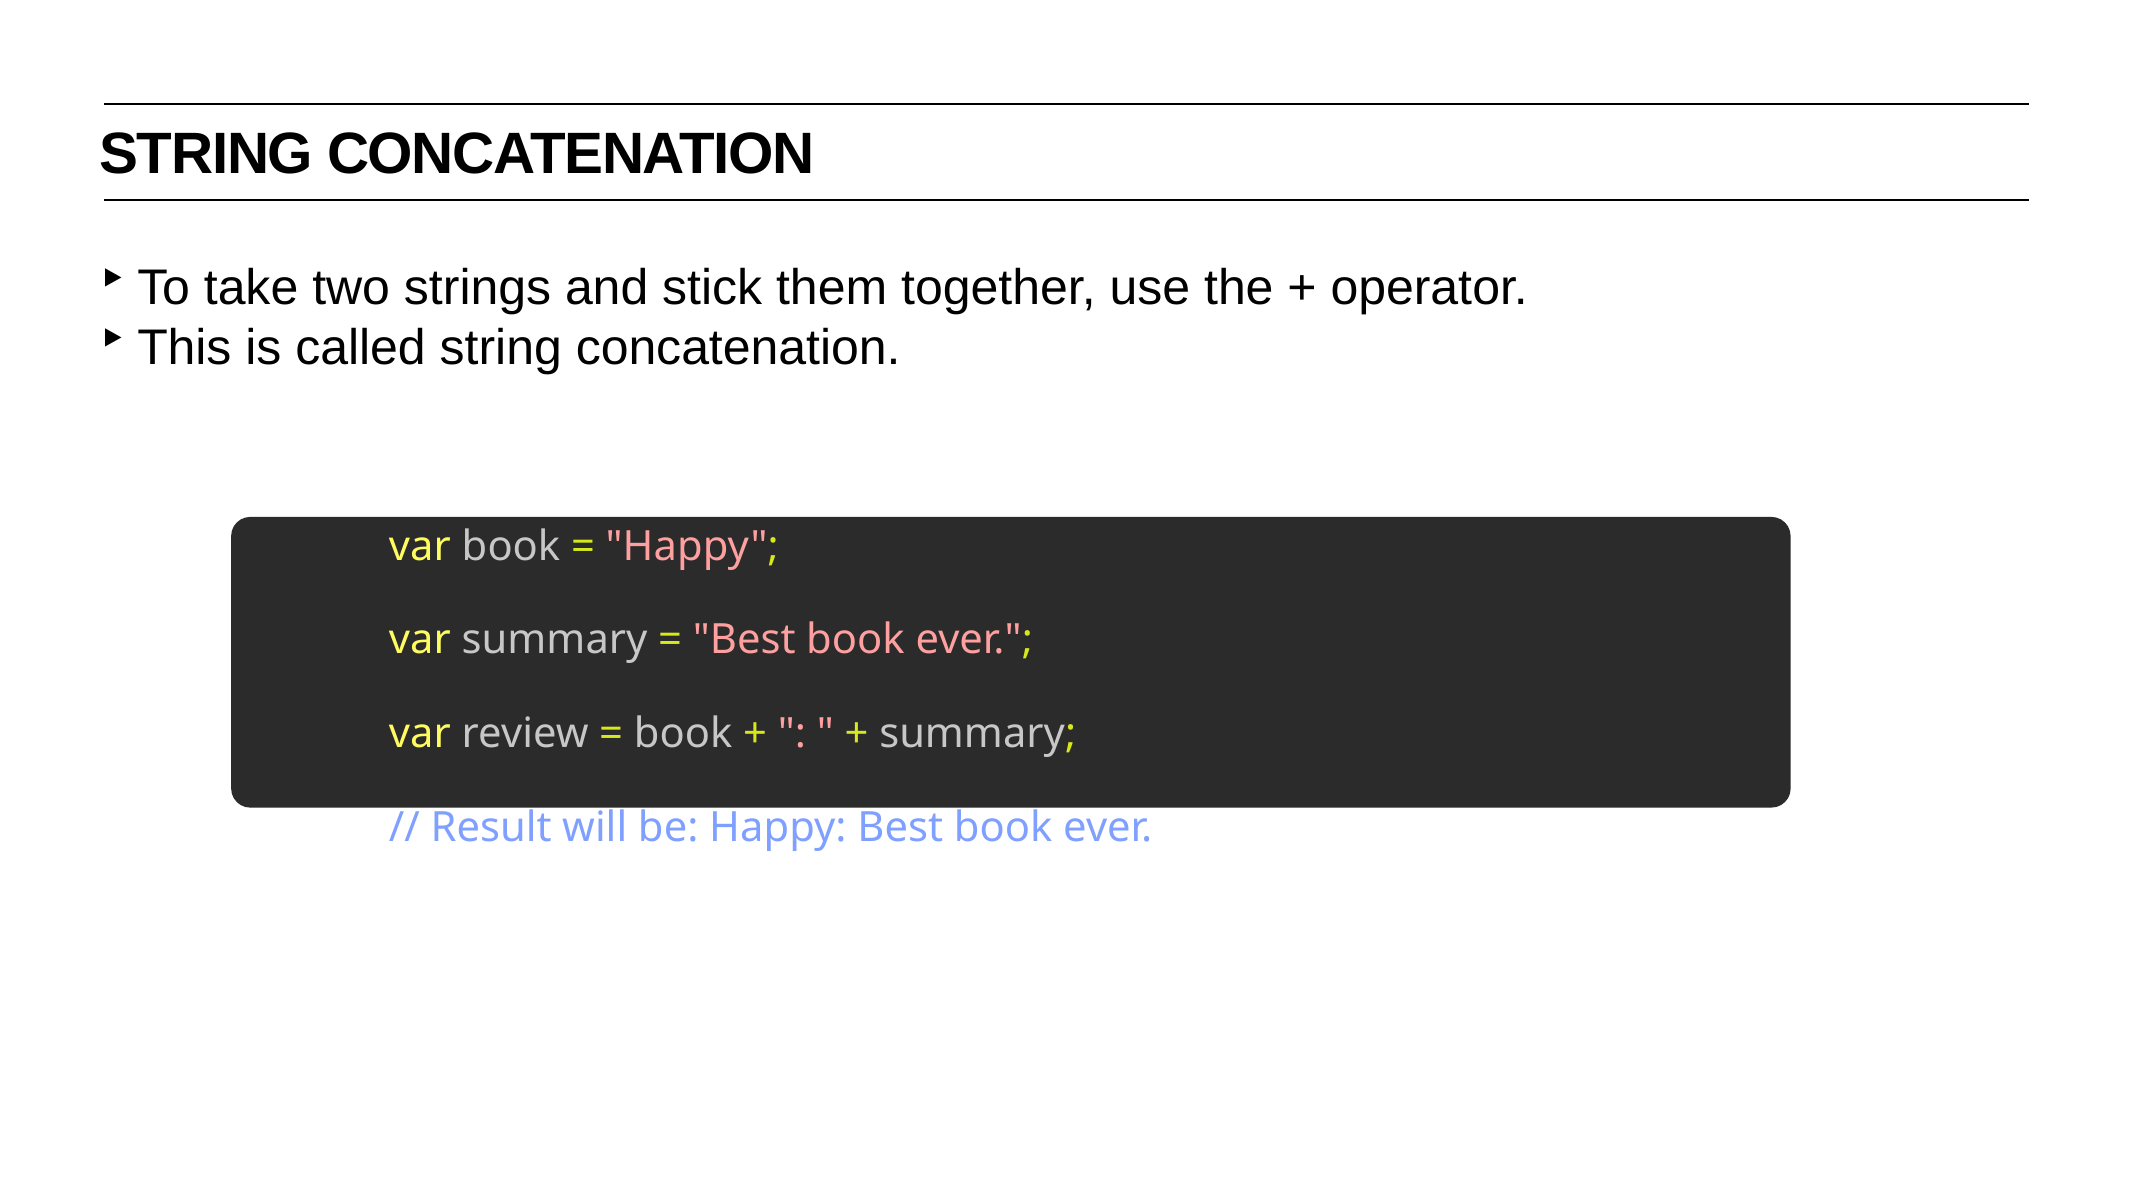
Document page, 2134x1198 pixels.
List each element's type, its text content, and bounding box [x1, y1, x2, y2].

text_box [1162, 516, 1791, 808]
text_box var book = "Happy"; var summary = "Best book ever."; var review = book + ": " + summary; // Result will be: Happy: Best book ever. [380, 466, 1162, 859]
text_box string Concatenation [99, 118, 1366, 185]
text_box To take two strings and stick them together, use the + operator. This is called string concatenation. [89, 246, 2026, 383]
text_box [231, 516, 380, 808]
